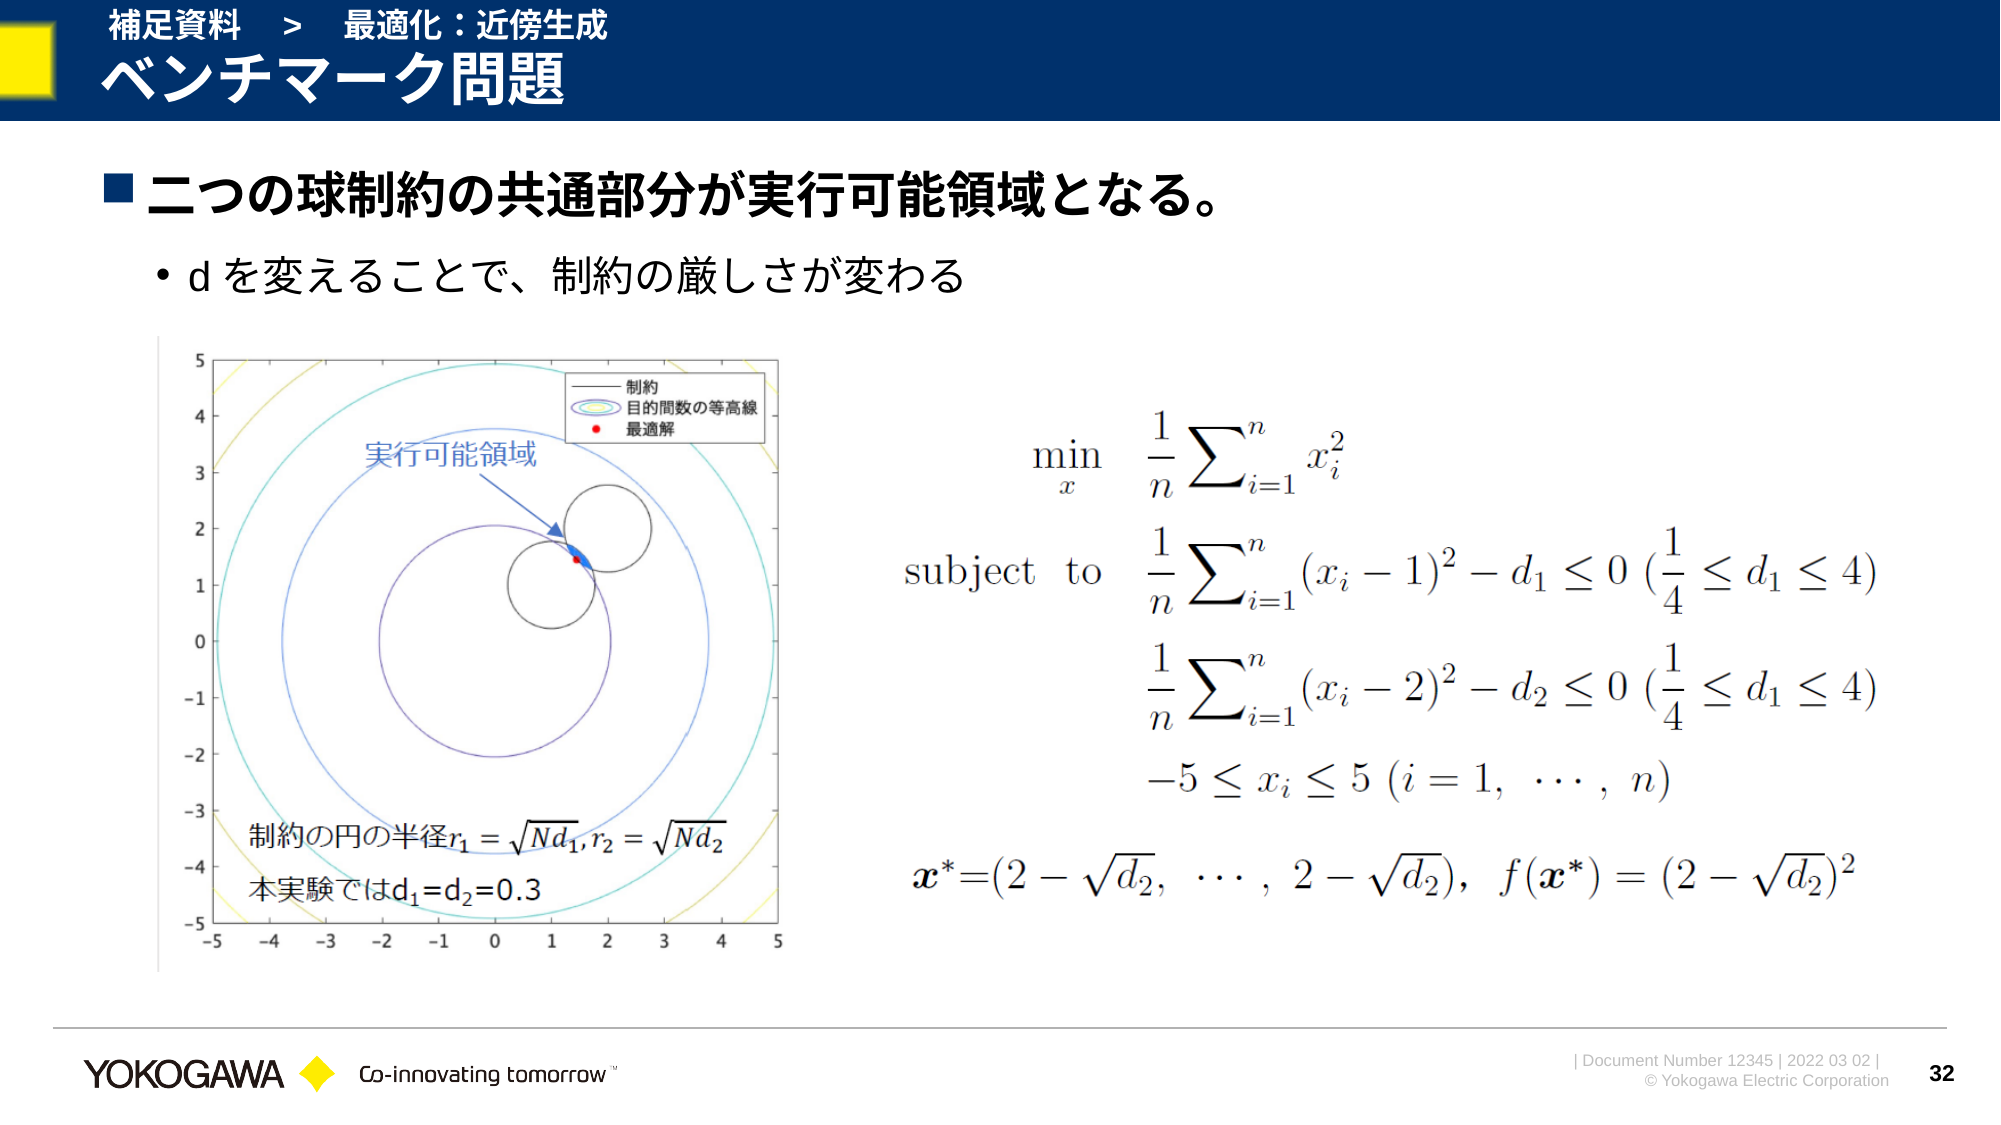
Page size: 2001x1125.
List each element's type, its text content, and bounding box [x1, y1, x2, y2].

title ベンチマーク問題 [84, 39, 1955, 125]
picture [83, 1055, 617, 1093]
picture [0, 6, 69, 115]
slide_number 32 [1904, 1042, 1970, 1103]
text_box 補足資料 > 最適化：近傍生成 [93, 0, 836, 52]
list 二つの球制約の共通部分が実行可能領域となる。 dを変えることで、制約の厳しさが変わる [84, 162, 1946, 321]
picture [887, 393, 1905, 915]
picture [157, 336, 820, 972]
